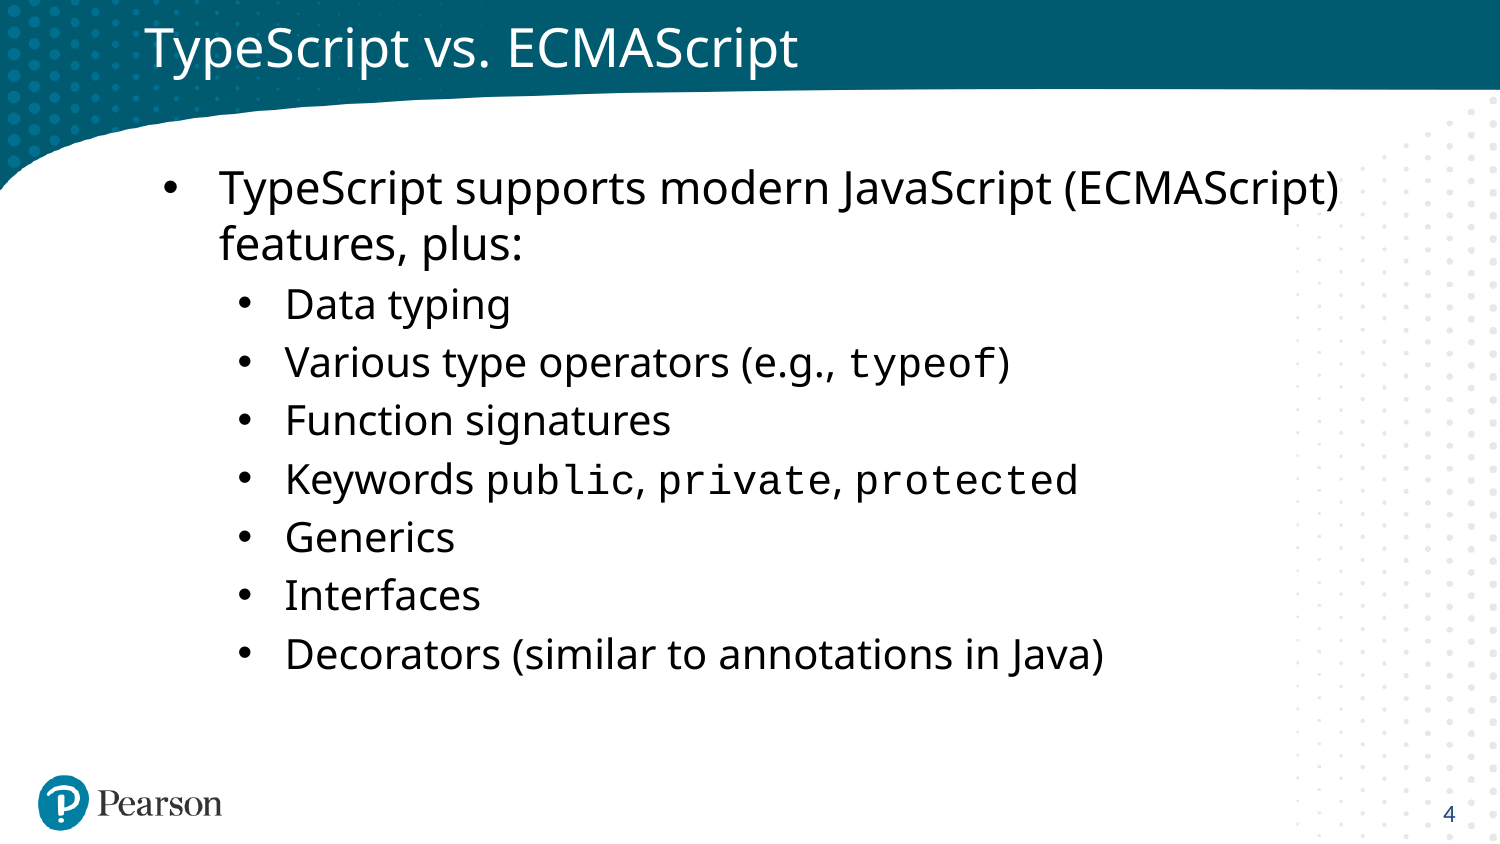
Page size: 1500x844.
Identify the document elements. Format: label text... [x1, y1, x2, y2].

picture [0, 90, 1500, 844]
list TypeScript supports modern JavaScript (ECMAScript) features, plus: Data typing Various type operators (e.g., typeof) Function signatures Keywords public, private, protected Generics Interfaces Decorators (similar to annotations in Java) [147, 151, 1431, 766]
title TypeScript vs. ECMAScript [130, 6, 1431, 98]
text_box 4 [1406, 759, 1493, 835]
